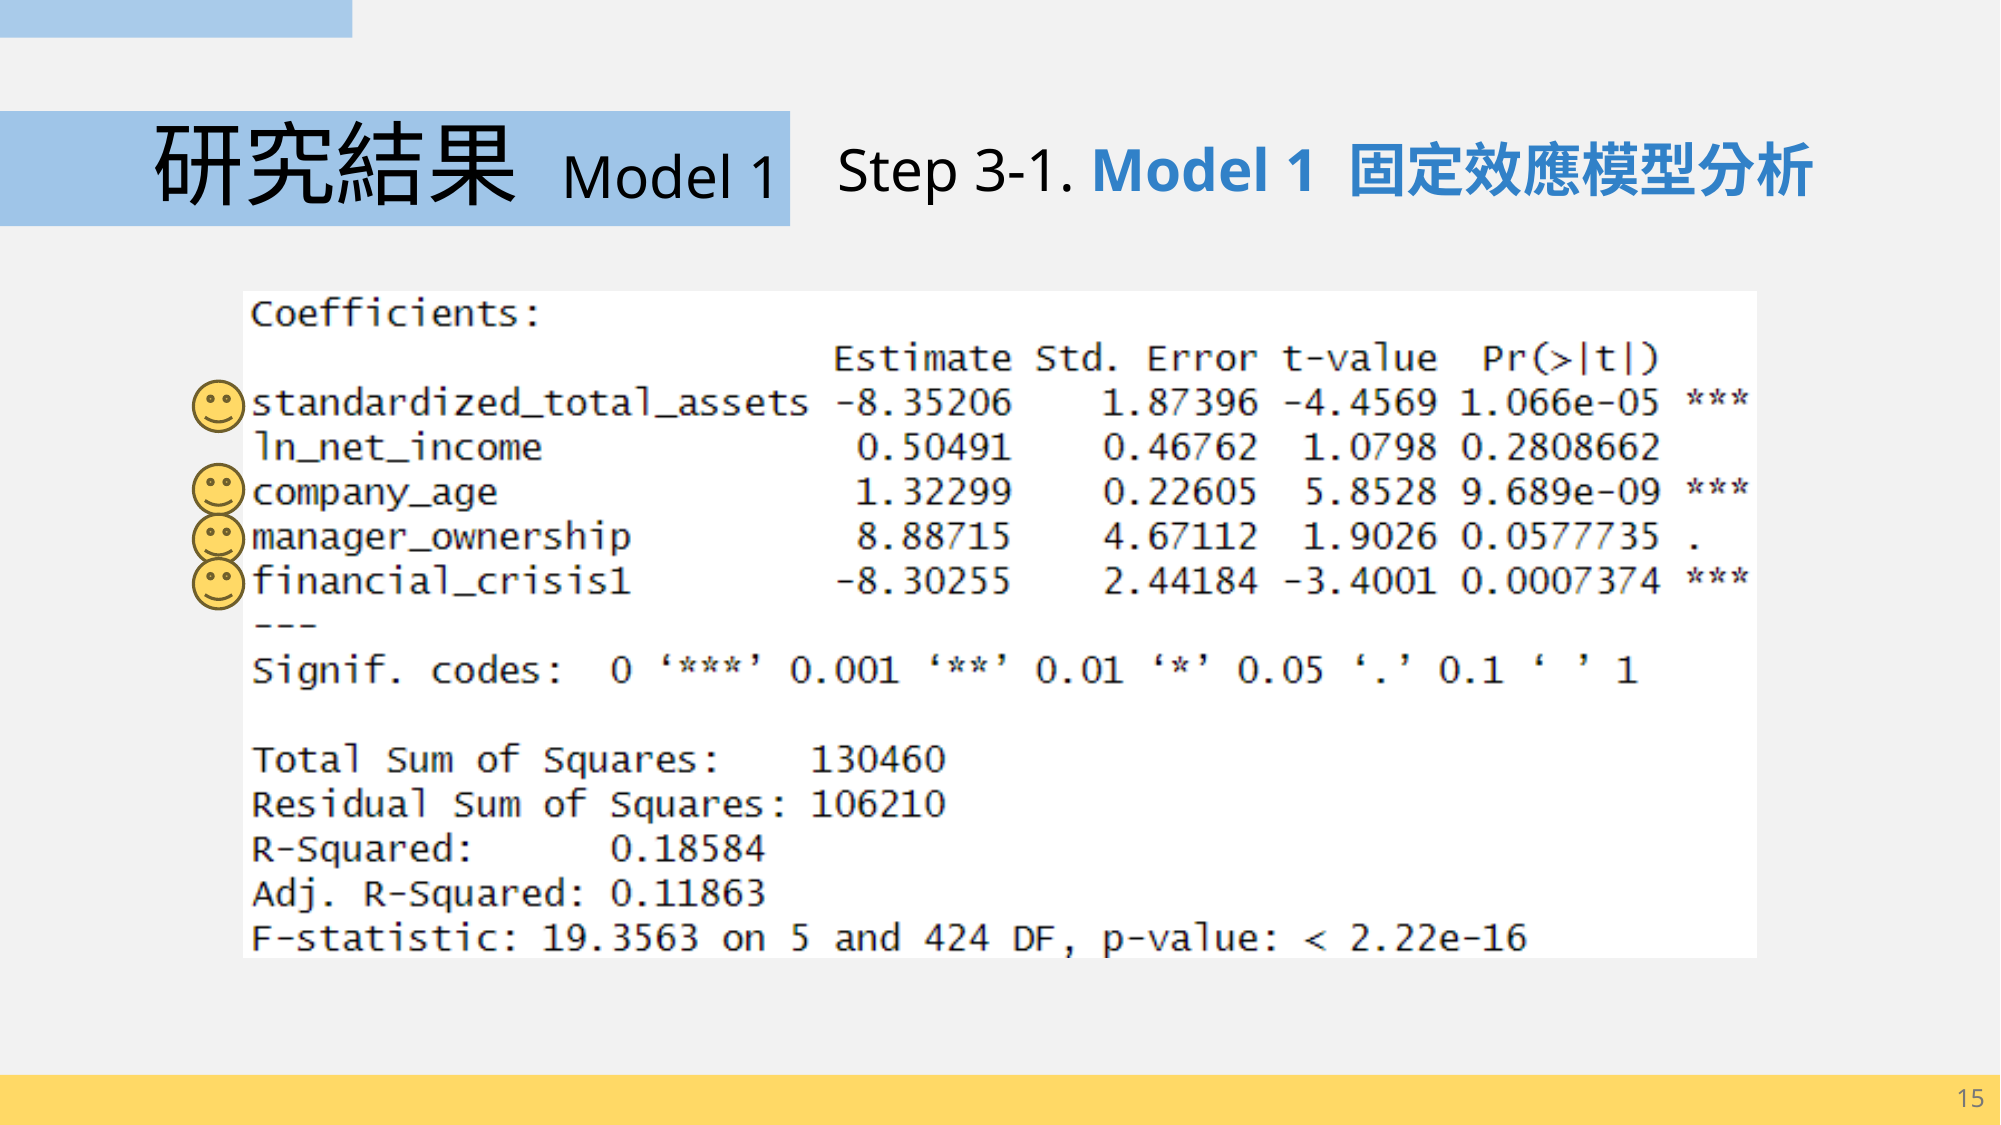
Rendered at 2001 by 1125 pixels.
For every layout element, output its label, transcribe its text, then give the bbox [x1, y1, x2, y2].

text_box [191, 512, 243, 562]
text_box [0, 110, 137, 228]
picture [243, 291, 1757, 959]
text_box [191, 557, 243, 611]
title 研究結果 Model 1 [137, 59, 1863, 278]
slide_number 15 [1550, 1074, 2000, 1125]
text_box [191, 462, 243, 514]
text_box [191, 379, 243, 434]
